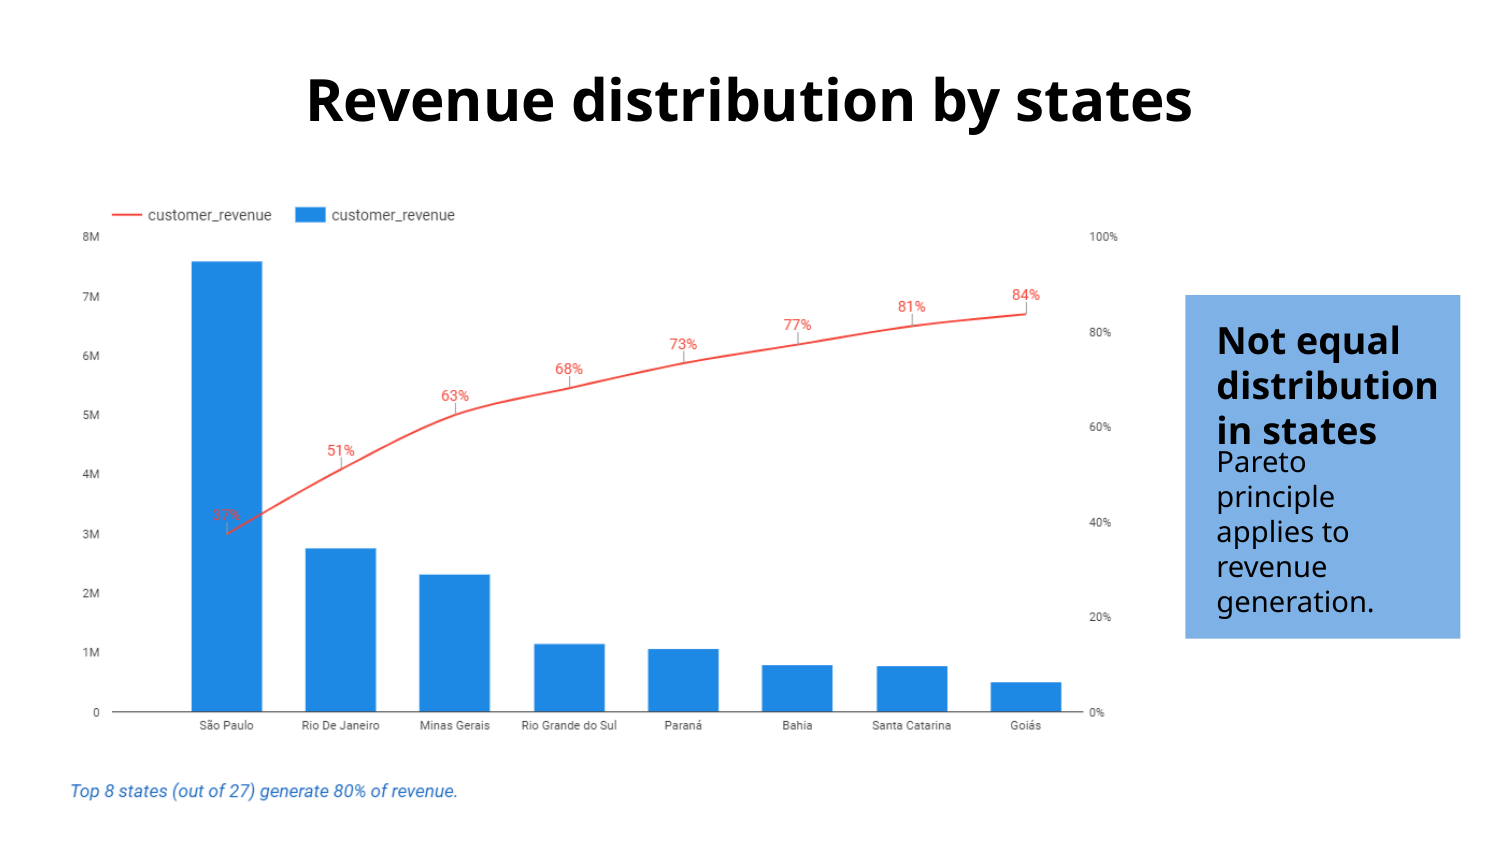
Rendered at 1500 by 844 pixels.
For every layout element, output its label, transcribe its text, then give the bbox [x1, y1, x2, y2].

picture [39, 199, 1126, 824]
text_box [1185, 294, 1461, 639]
title Revenue distribution by states [75, 67, 1425, 129]
